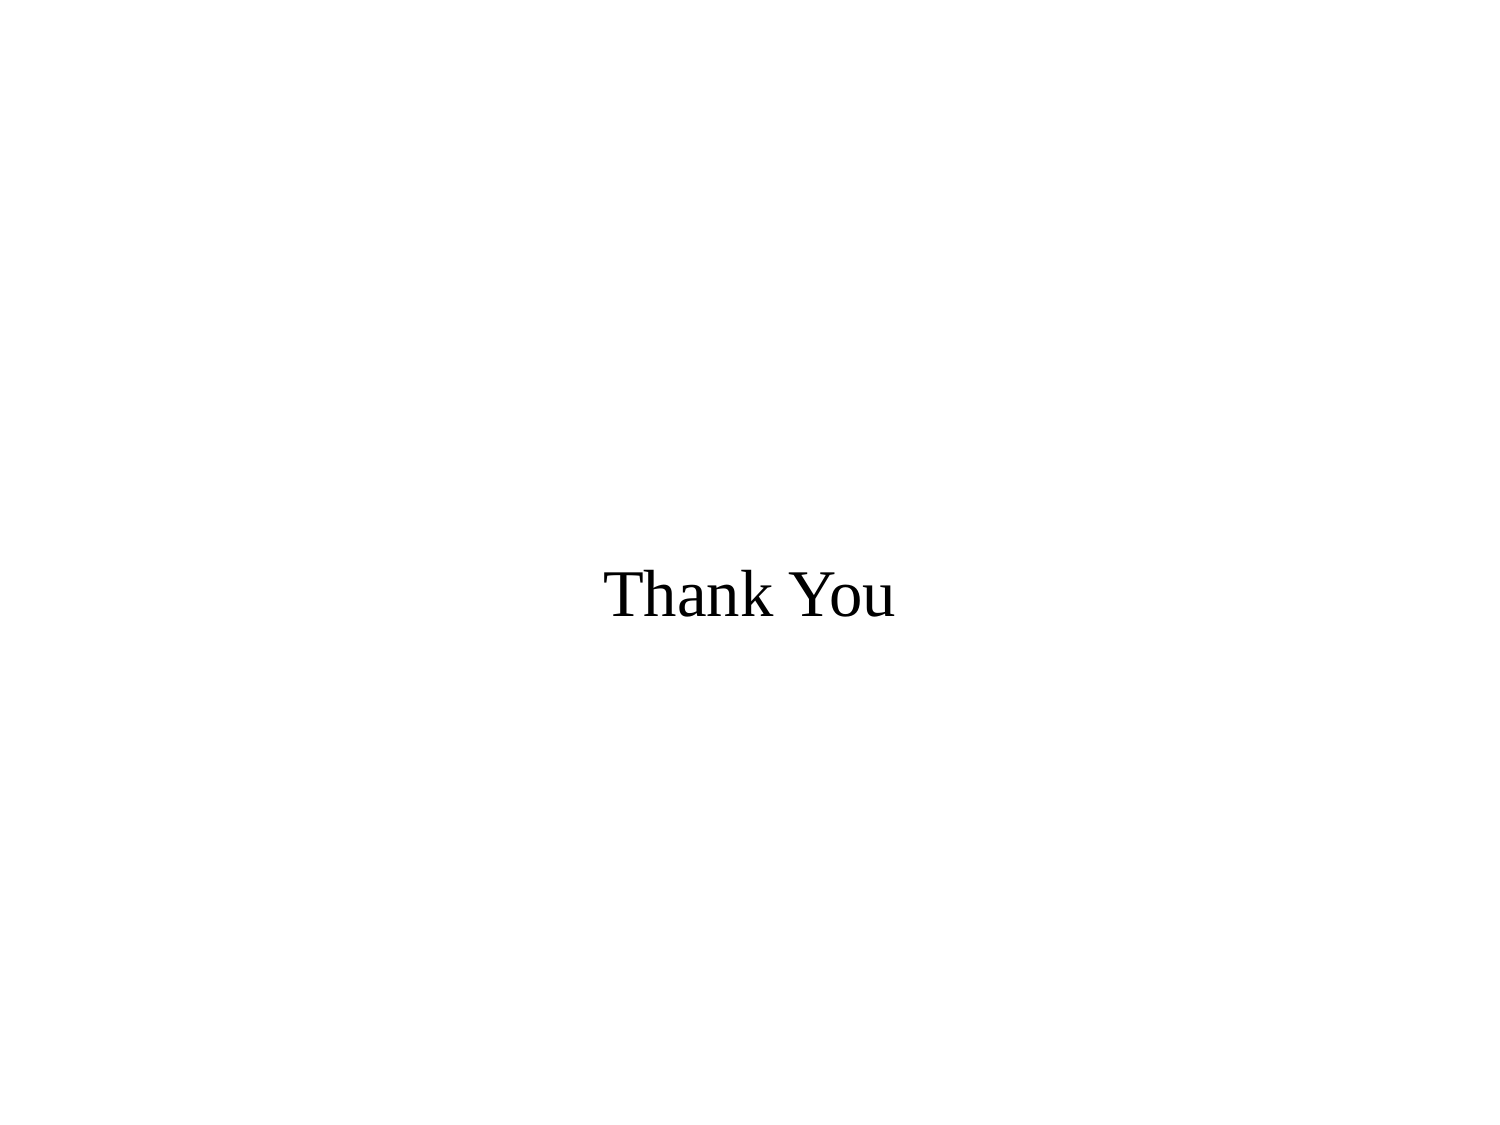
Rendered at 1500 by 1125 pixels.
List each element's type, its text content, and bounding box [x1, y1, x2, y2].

list Thank You [75, 262, 1425, 1005]
